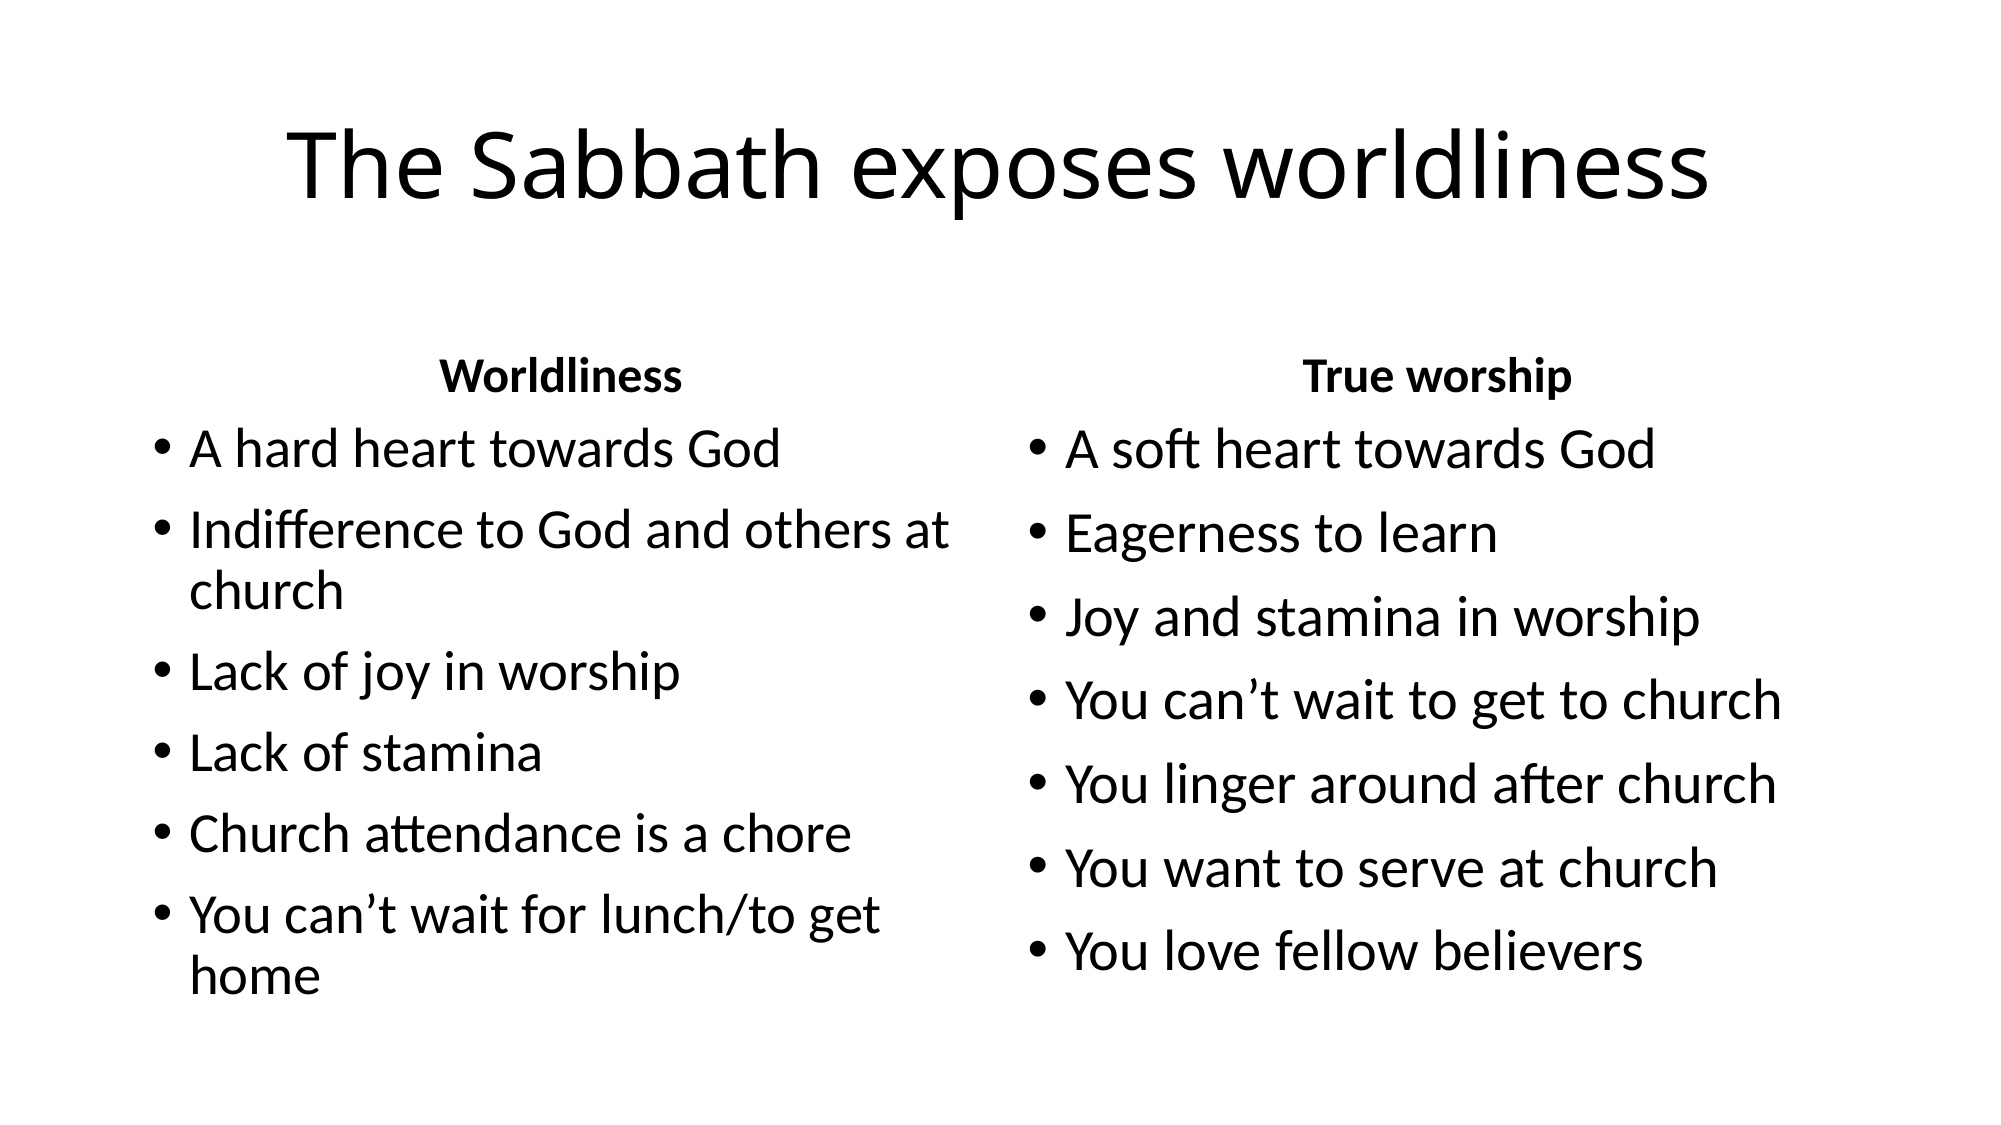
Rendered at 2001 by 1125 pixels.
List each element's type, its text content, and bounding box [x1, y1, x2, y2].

list A soft heart towards God Eagerness to learn Joy and stamina in worship You can’t wait to get to church You linger around after church You want to serve at church You love fellow believers [1012, 410, 1863, 1016]
list Worldliness [137, 275, 984, 410]
list A hard heart towards God Indifference to God and others at church Lack of joy in worship Lack of stamina Church attendance is a chore You can’t wait for lunch/to get home [137, 410, 984, 1016]
title The Sabbath exposes worldliness [137, 59, 1863, 278]
list True worship [1012, 275, 1863, 410]
